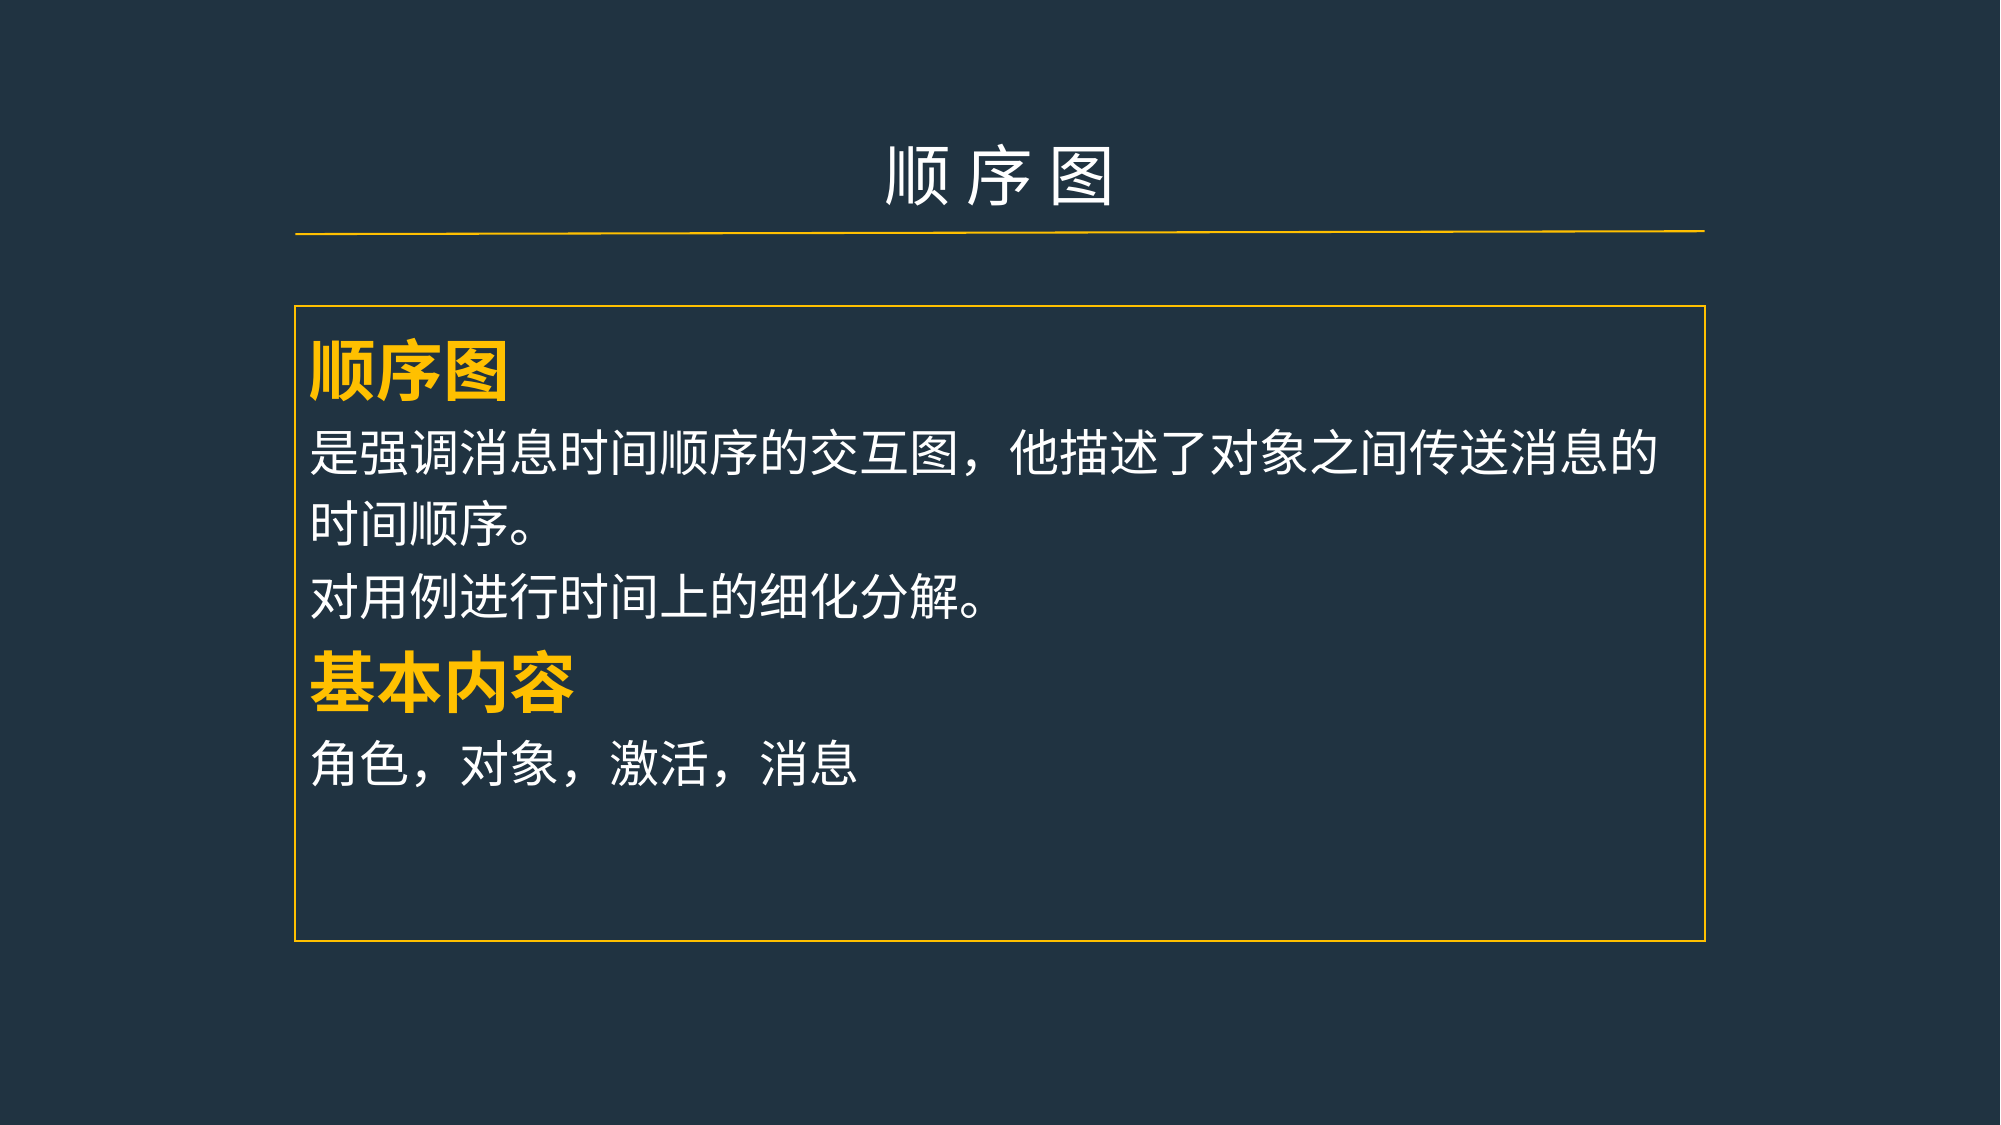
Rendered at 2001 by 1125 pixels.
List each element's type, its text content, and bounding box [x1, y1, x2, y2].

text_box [295, 231, 1705, 235]
text_box 顺 序 图 [277, 126, 1722, 222]
text_box 顺序图 是强调消息时间顺序的交互图，他描述了对象之间传送消息的时间顺序。 对用例进行时间上的细化分解。 基本内容 角色，对象，激活，消息 [294, 305, 1705, 941]
